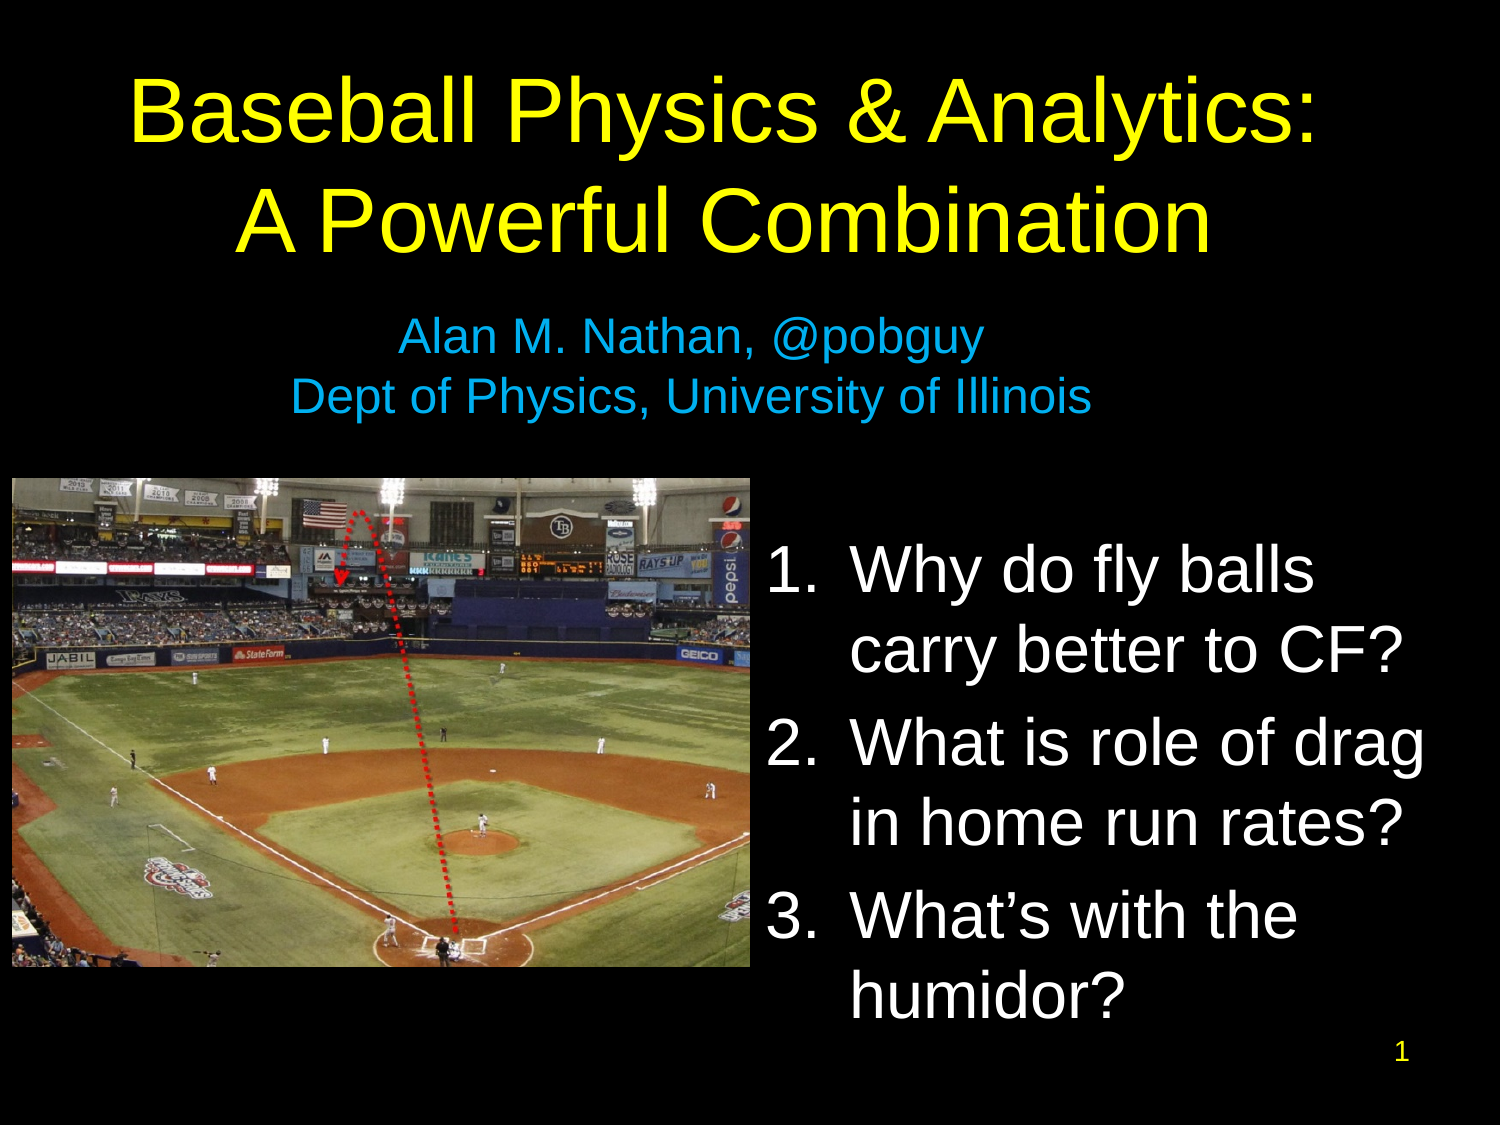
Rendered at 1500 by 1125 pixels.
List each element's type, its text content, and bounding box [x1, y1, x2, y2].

title Baseball Physics & Analytics: A Powerful Combination [87, 39, 1363, 281]
text_box Alan M. Nathan, @pobguy Dept of Physics, University of Illinois [91, 296, 1292, 431]
picture [12, 478, 751, 967]
slide_number 1 [1074, 1024, 1425, 1103]
subtitle Why do fly balls carry better to CF? What is role of drag in home run rates? What’s with the humidor? [754, 518, 1488, 963]
